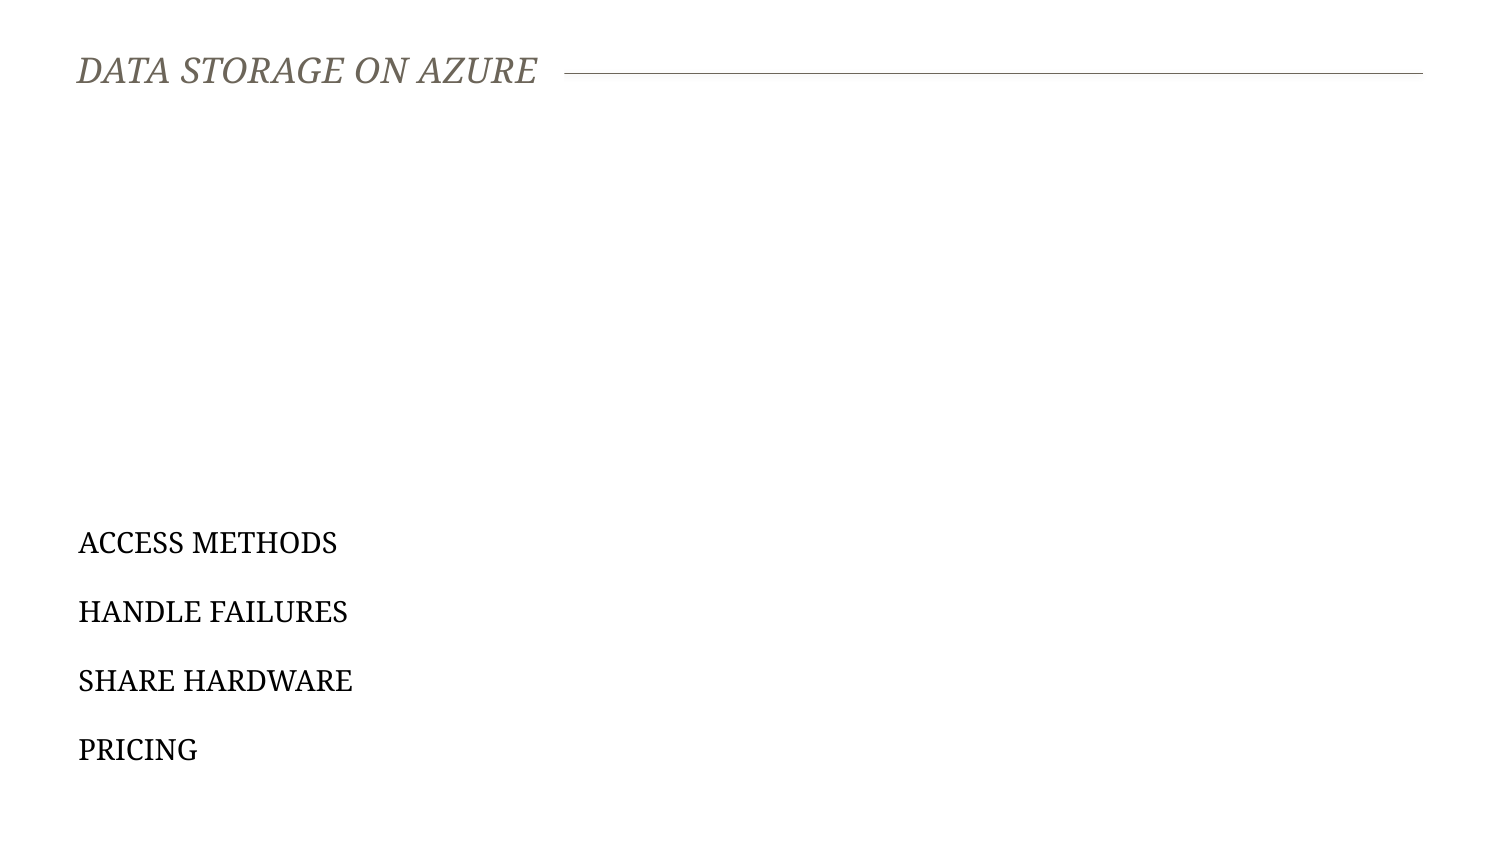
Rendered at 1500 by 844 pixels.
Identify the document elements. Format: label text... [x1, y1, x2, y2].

list Access methods handle failures share hardware pricing [63, 170, 1434, 820]
title Data storage on azure [61, 48, 565, 92]
